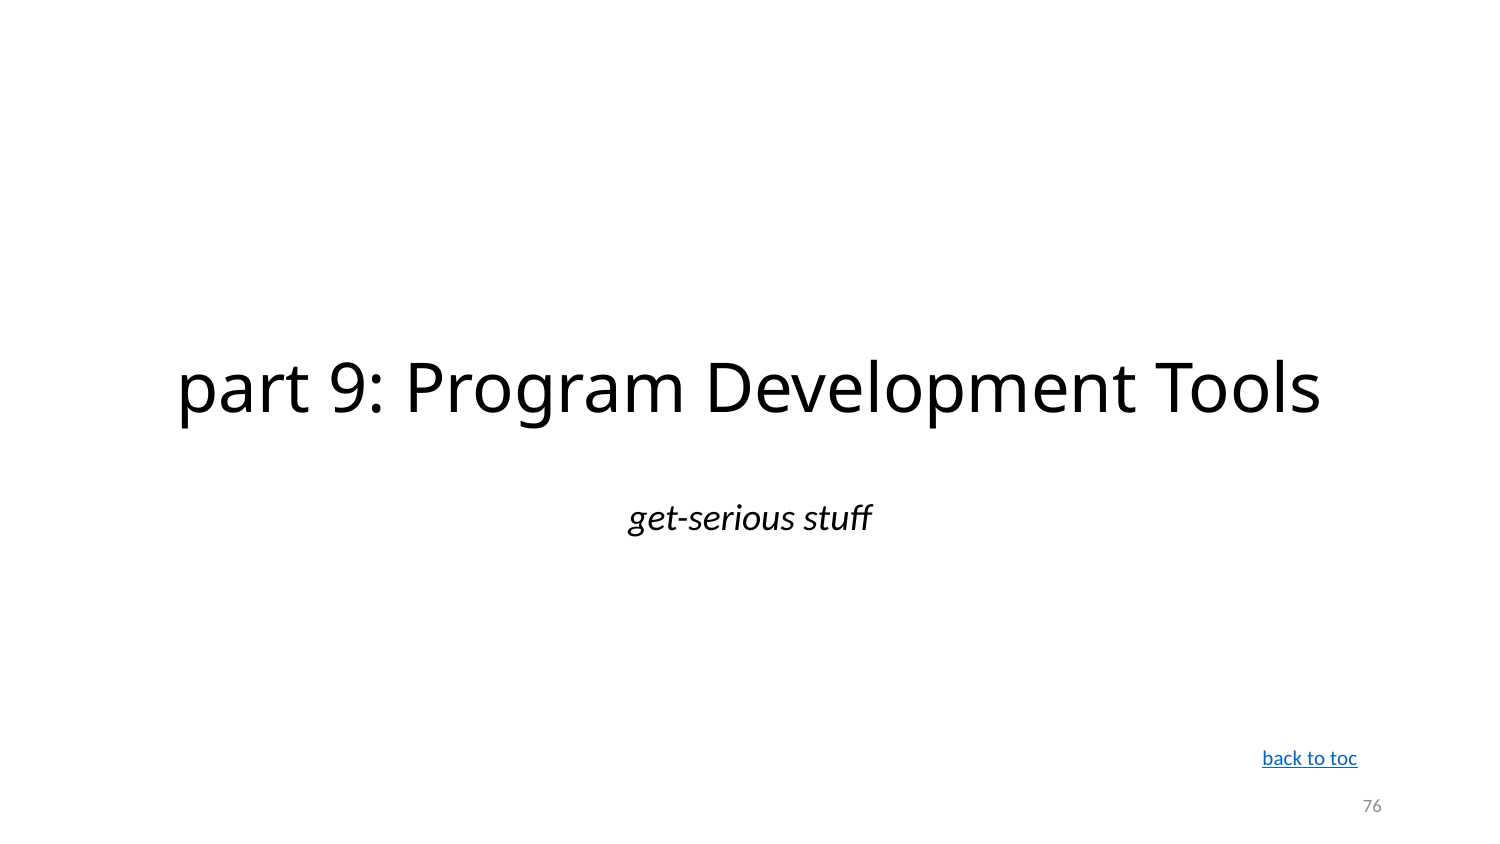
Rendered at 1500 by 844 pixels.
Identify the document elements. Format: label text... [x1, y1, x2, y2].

slide_number 76 [1059, 782, 1397, 827]
title part 9: Program Development Tools [103, 309, 1397, 473]
text_box back to toc [1247, 736, 1373, 777]
text_box get-serious stuff [613, 485, 887, 546]
